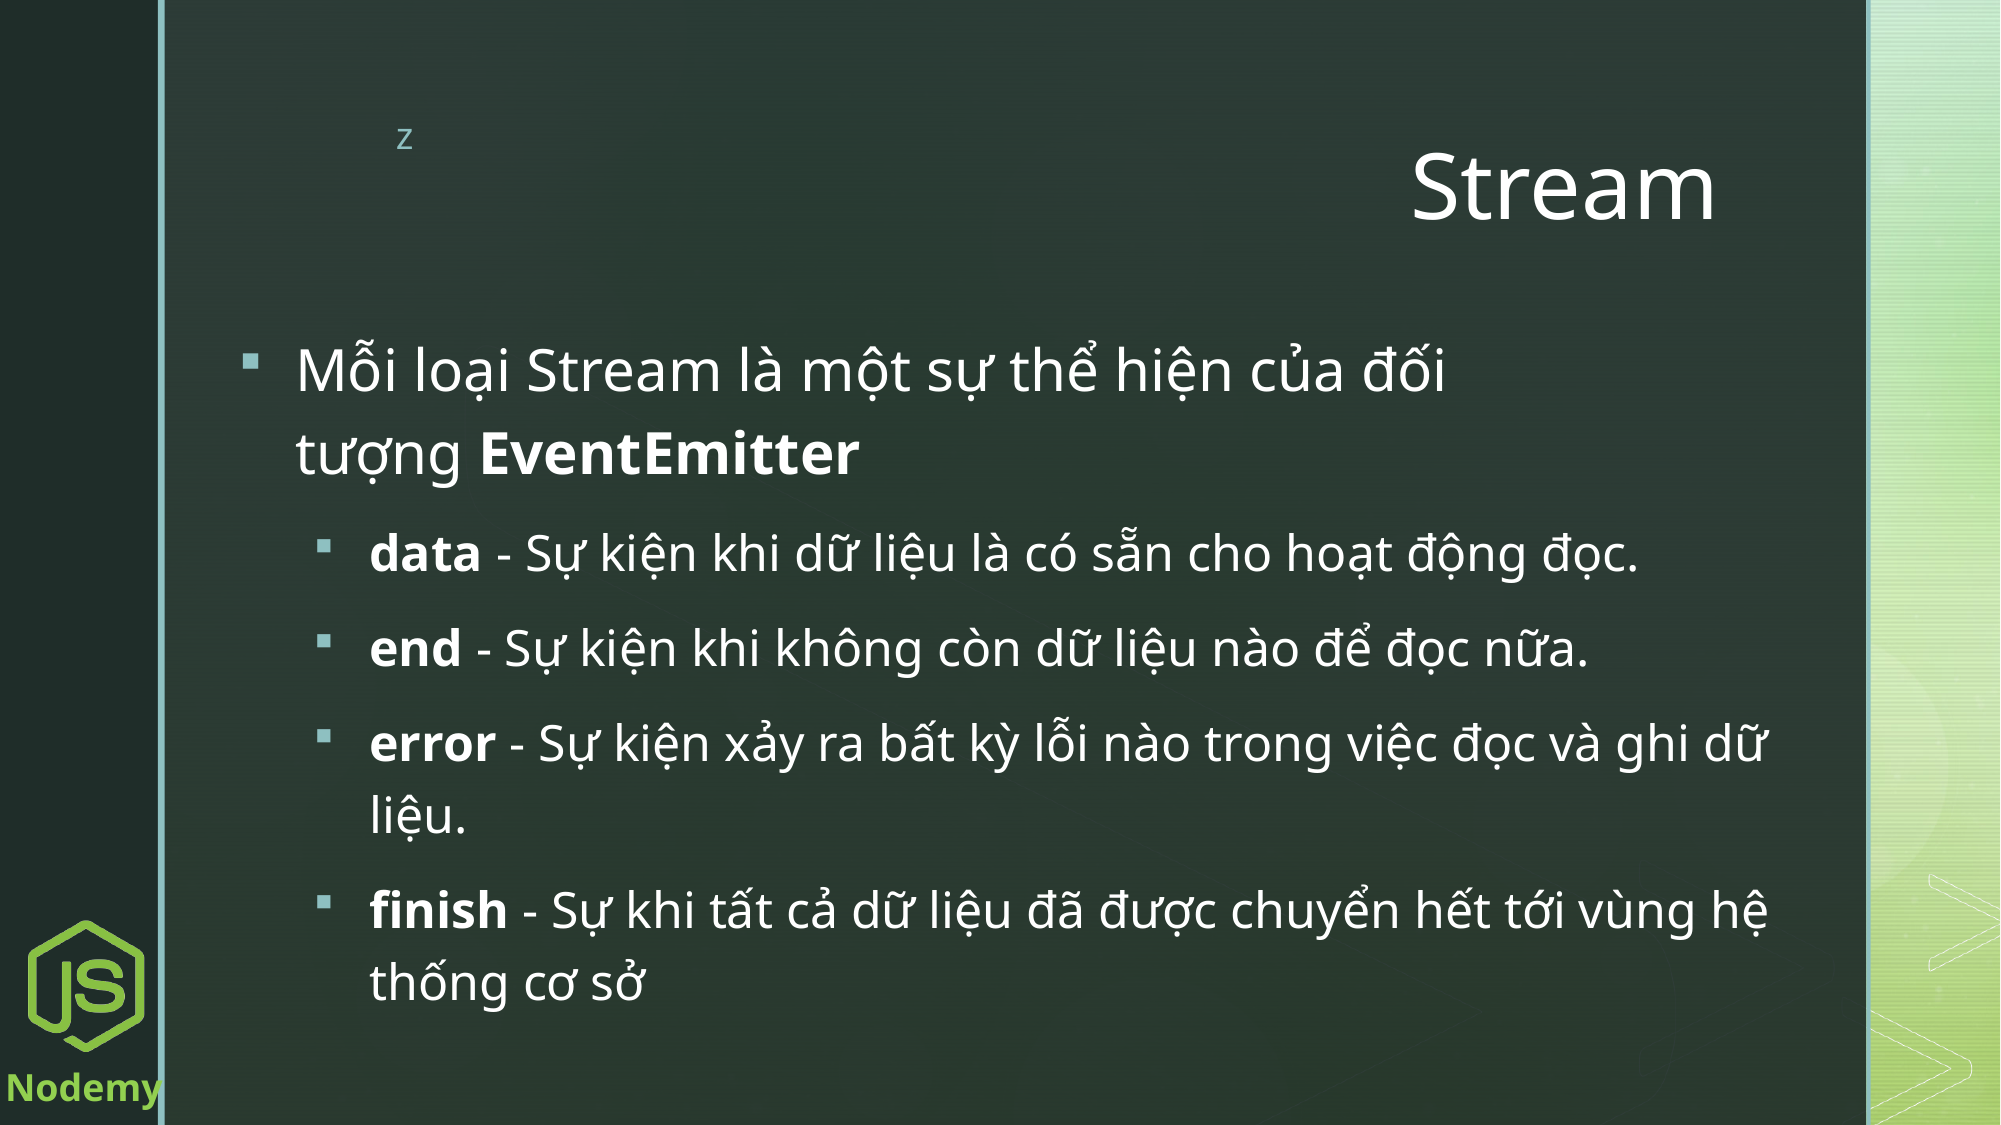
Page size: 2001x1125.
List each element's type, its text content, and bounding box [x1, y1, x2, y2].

picture [0, 903, 164, 1061]
title Stream [428, 132, 1734, 310]
picture [1871, 0, 2001, 1125]
list Mỗi loại Stream là một sự thể hiện của đối tượng EventEmitter data - Sự kiện khi dữ liệu là có sẵn cho hoạt động đọc. end - Sự kiện khi không còn dữ liệu nào để đọc nữa. error - Sự kiện xảy ra bất kỳ lỗi nào trong việc đọc và ghi dữ liệu. finish - Sự khi tất cả dữ liệu đã được chuyển hết tới vùng hệ thống cơ sở [223, 336, 1830, 993]
